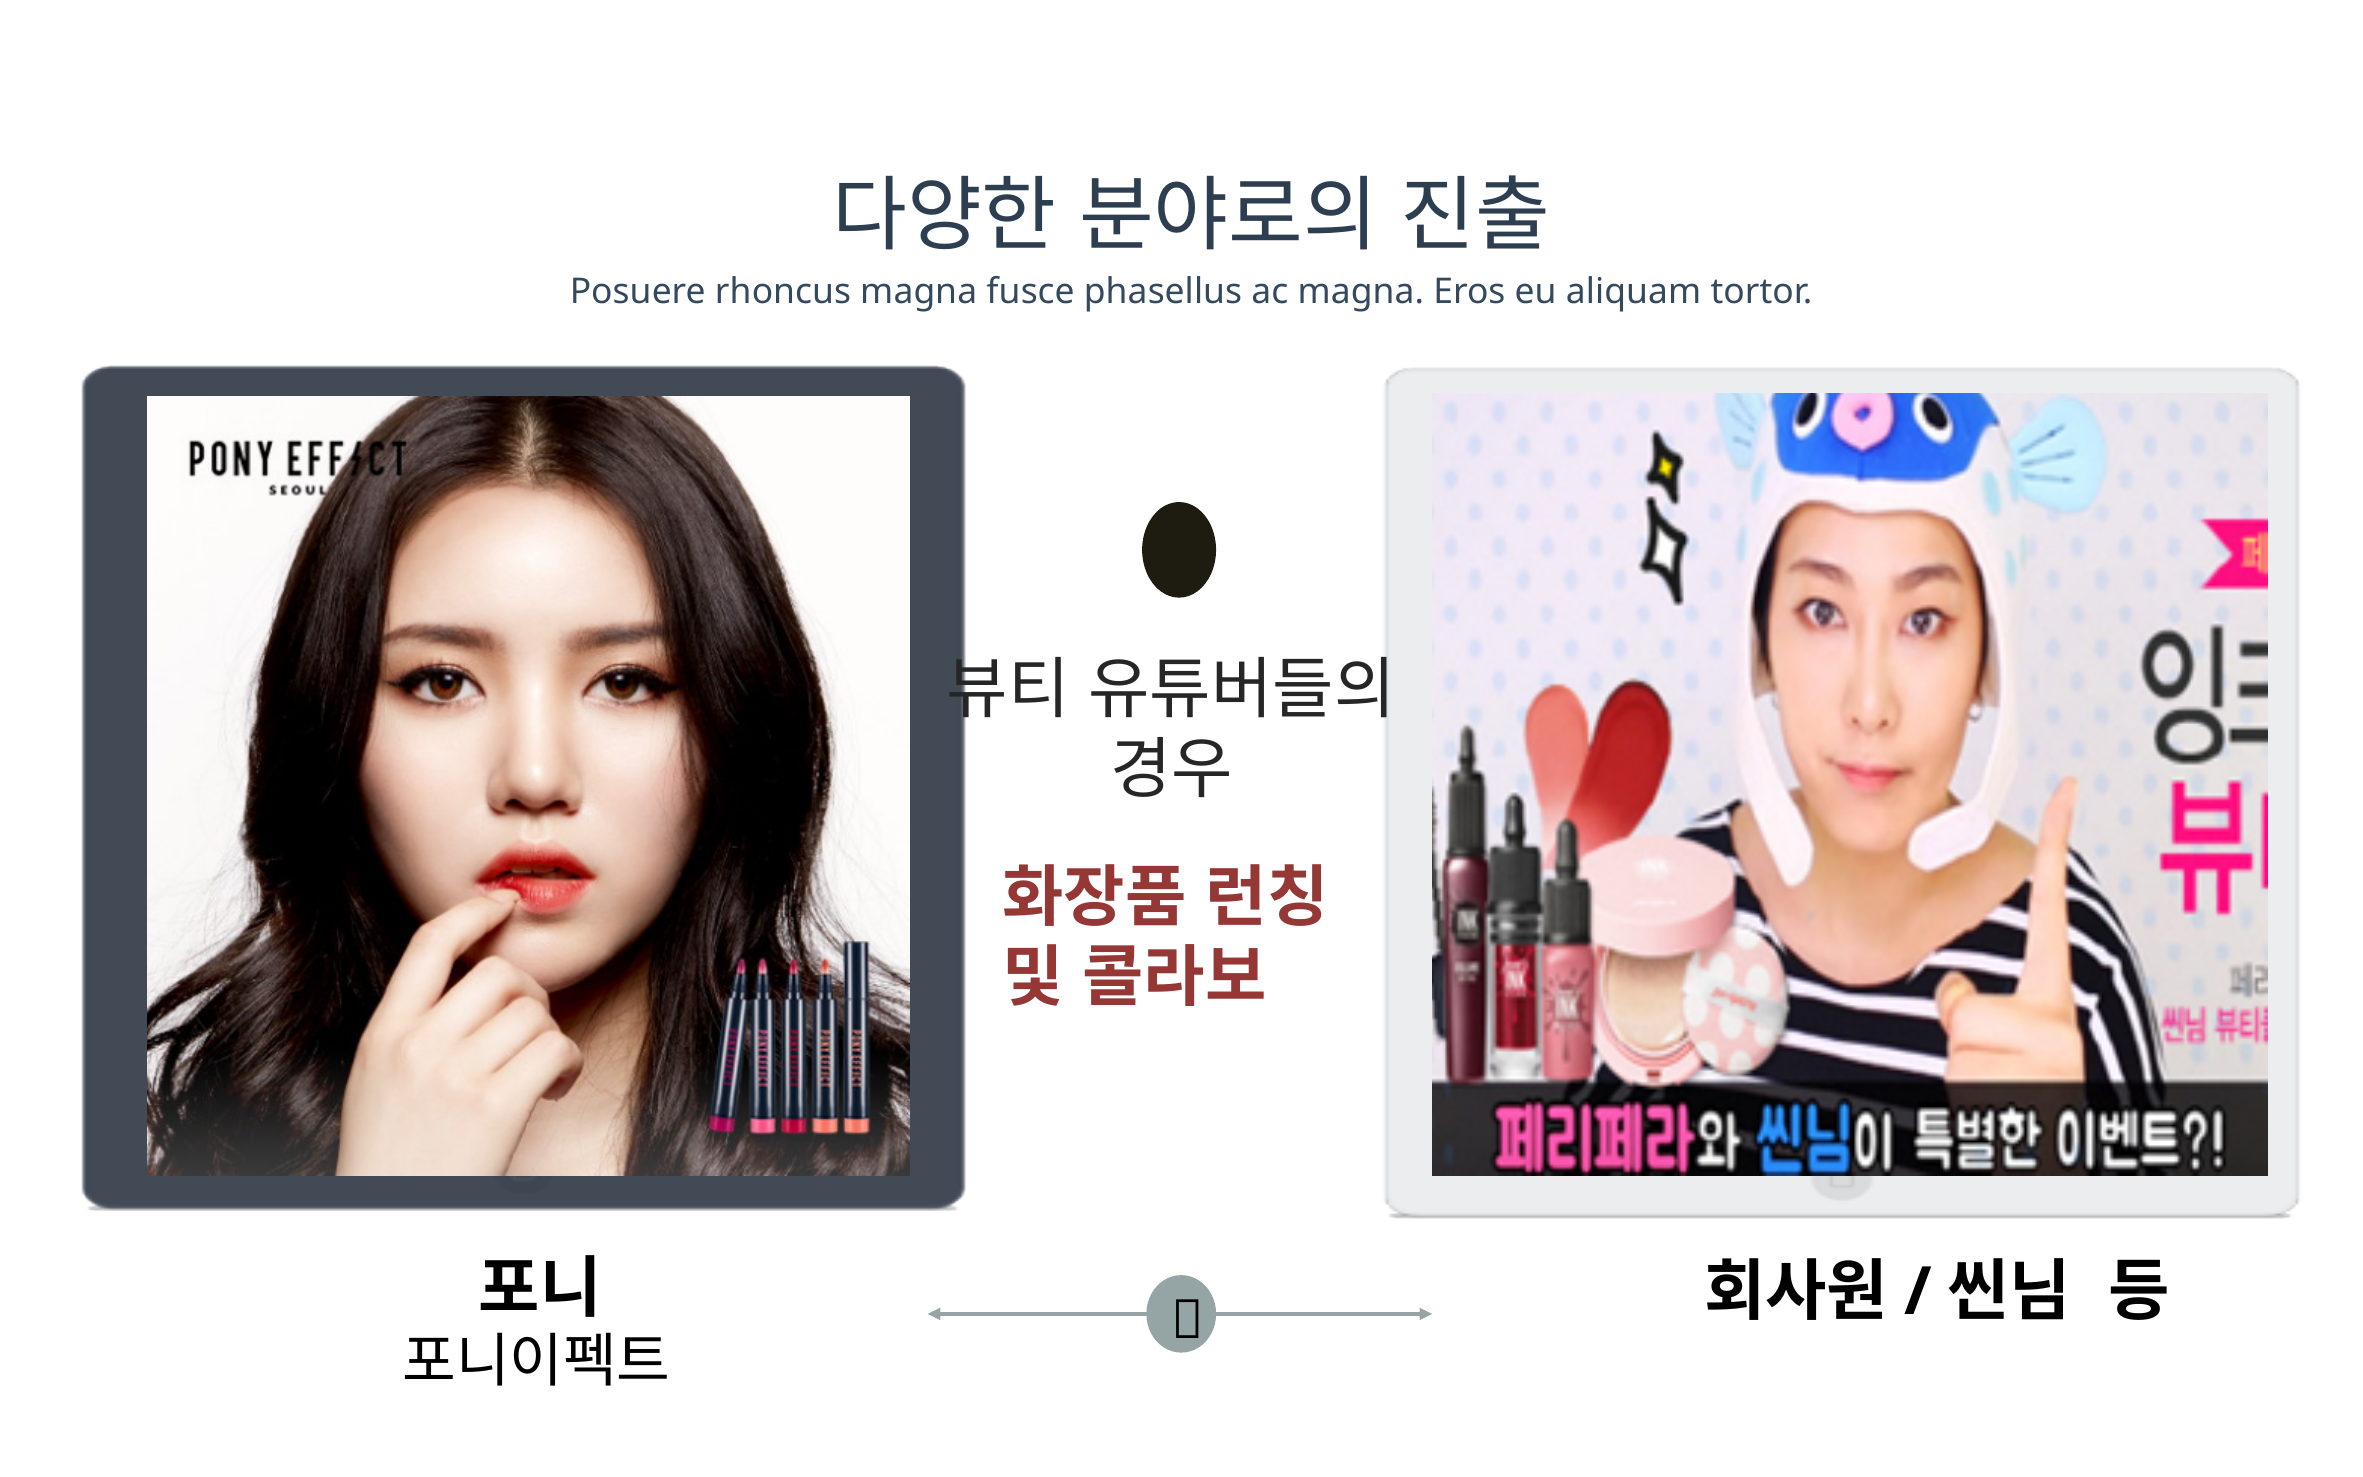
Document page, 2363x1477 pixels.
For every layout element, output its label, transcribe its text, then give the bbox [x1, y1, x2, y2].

text_box [1144, 1287, 1153, 1313]
text_box [1145, 1323, 1153, 1341]
picture [1363, 352, 2321, 1235]
text_box  [1153, 1323, 1223, 1359]
picture [58, 345, 999, 1227]
text_box 포니 [460, 1235, 621, 1334]
text_box Posuere rhoncus magna fusce phasellus ac magna. Eros eu aliquam tortor. [551, 258, 1841, 320]
text_box 회사원/씬님 등 [1685, 1243, 2208, 1338]
text_box 다양한 분야로의 진출 [808, 152, 1575, 269]
text_box 뷰티 유튜버들의 경우 [1003, 636, 1358, 815]
text_box 화장품 런칭 및 콜라보 [1003, 844, 1358, 1024]
text_box 포니이펙트 [243, 1313, 814, 1403]
text_box [1140, 499, 1219, 600]
text_box  [1153, 1275, 1223, 1313]
